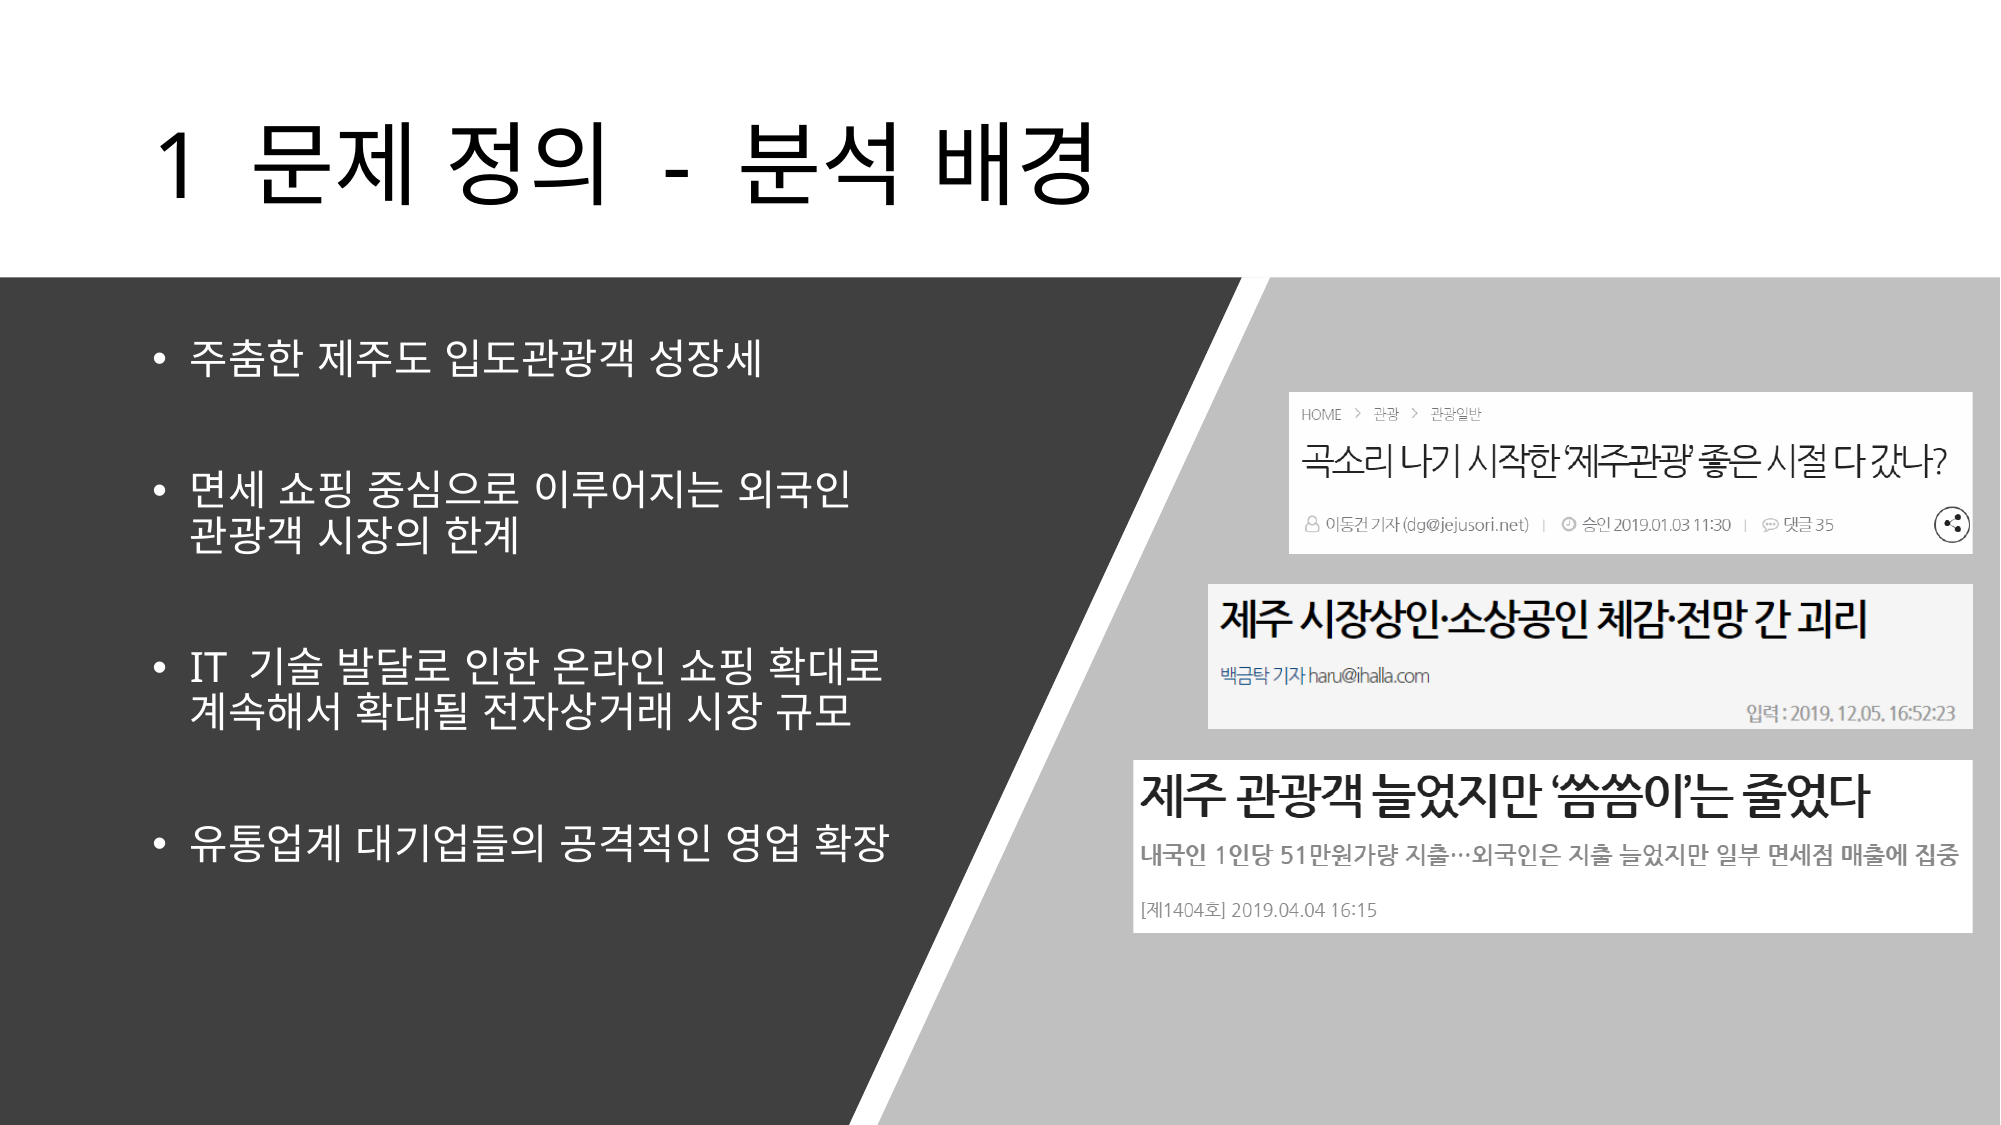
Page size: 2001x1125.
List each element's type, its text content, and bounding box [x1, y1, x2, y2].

list 주춤한 제주도 입도관광객 성장세 면세 쇼핑 중심으로 이루어지는 외국인 관광객 시장의 한계 IT 기술 발달로 인한 온라인 쇼핑 확대로 계속해서 확대될 전자상거래 시장 규모 유통업계 대기업들의 공격적인 영업 확장 [137, 330, 974, 998]
text_box [876, 276, 2000, 1125]
picture [1133, 760, 1973, 933]
text_box [0, 276, 1243, 1125]
picture [1289, 392, 1973, 554]
title 1 문제 정의 - 분석 배경 [137, 59, 1863, 278]
picture [1207, 584, 1973, 729]
